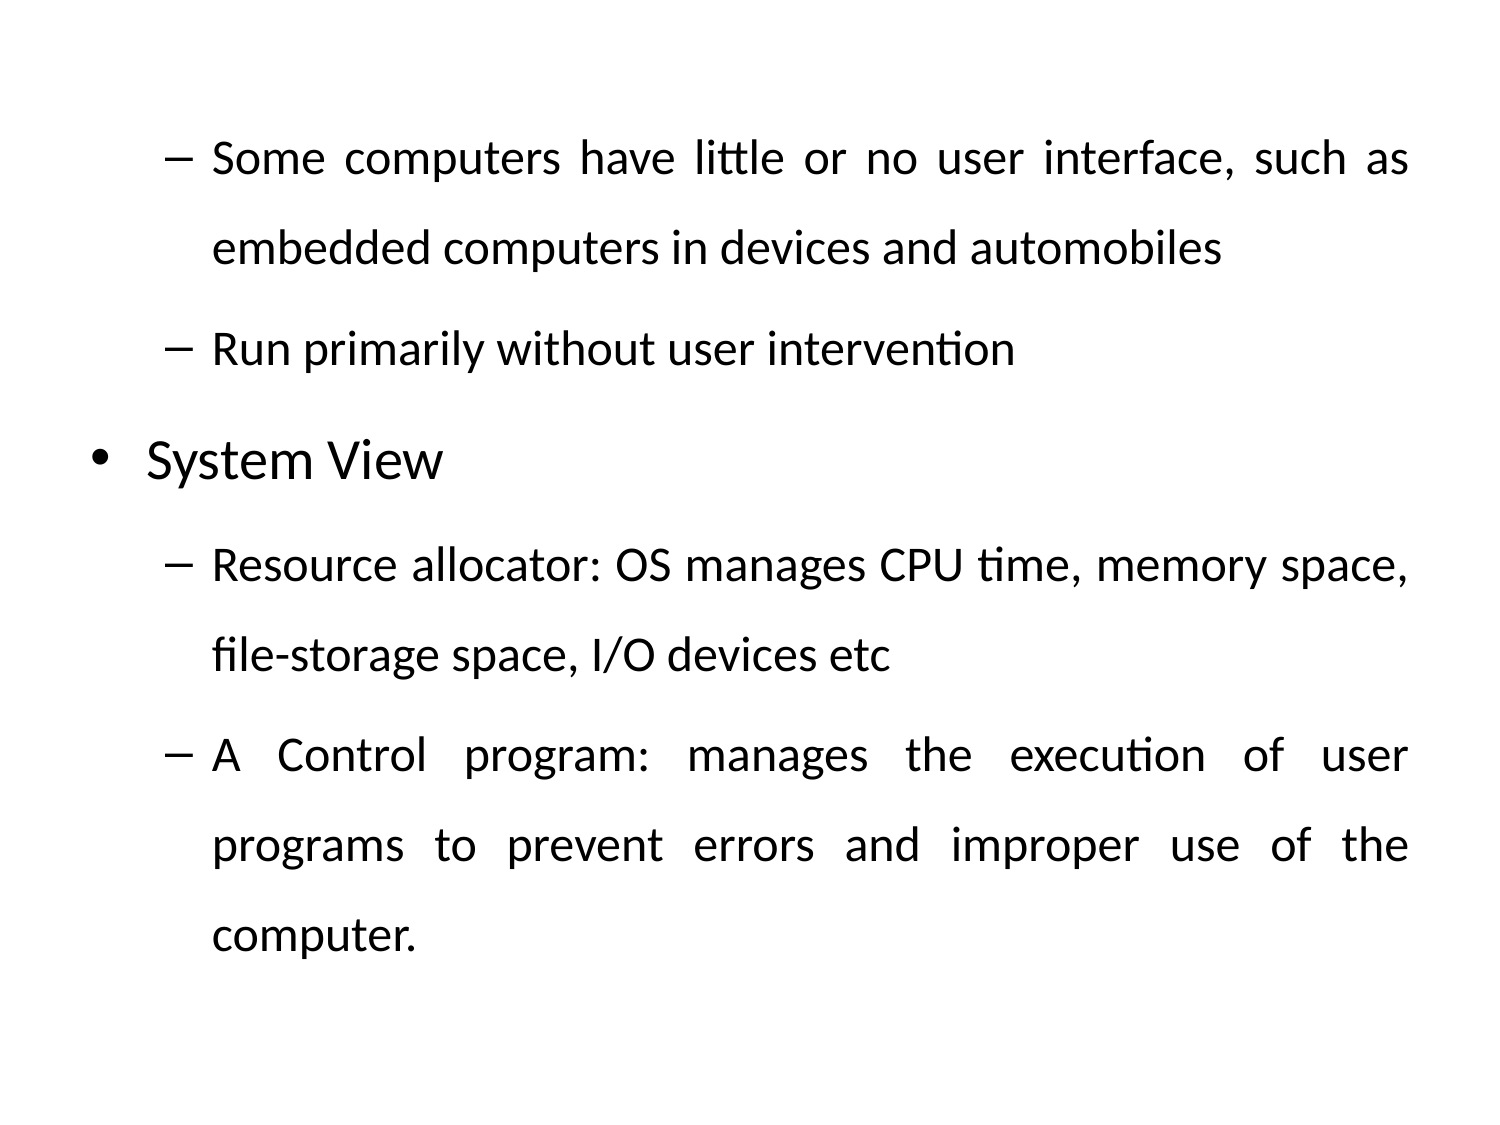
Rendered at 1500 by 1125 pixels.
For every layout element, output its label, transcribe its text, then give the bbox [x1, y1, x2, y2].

list Some computers have little or no user interface, such as embedded computers in devices and automobiles Run primarily without user intervention System View Resource allocator: OS manages CPU time, memory space, file-storage space, I/O devices etc A Control program: manages the execution of user programs to prevent errors and improper use of the computer. [75, 87, 1425, 1005]
